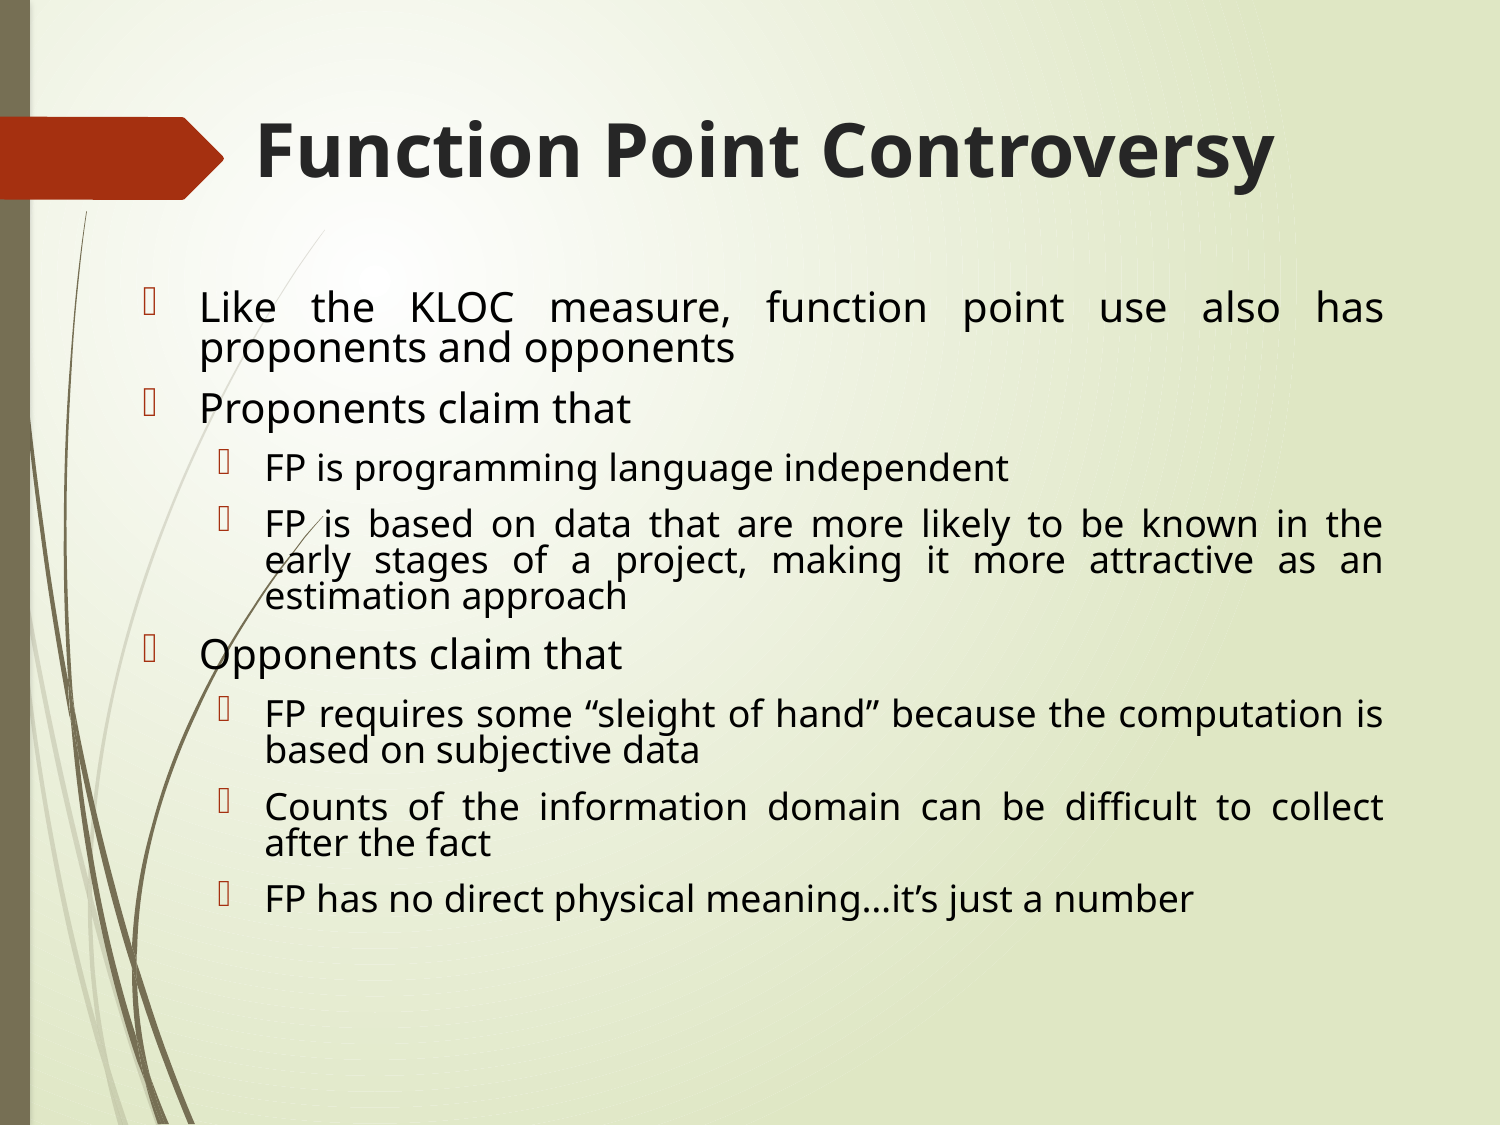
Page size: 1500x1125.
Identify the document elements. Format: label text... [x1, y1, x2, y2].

title Function Point Controversy [127, 95, 1403, 283]
list Like the KLOC measure, function point use also has proponents and opponents Proponents claim that FP is programming language independent FP is based on data that are more likely to be known in the early stages of a project, making it more attractive as an estimation approach Opponents claim that FP requires some “sleight of hand” because the computation is based on subjective data Counts of the information domain can be difficult to collect after the fact FP has no direct physical meaning…it’s just a number [127, 282, 1400, 1025]
